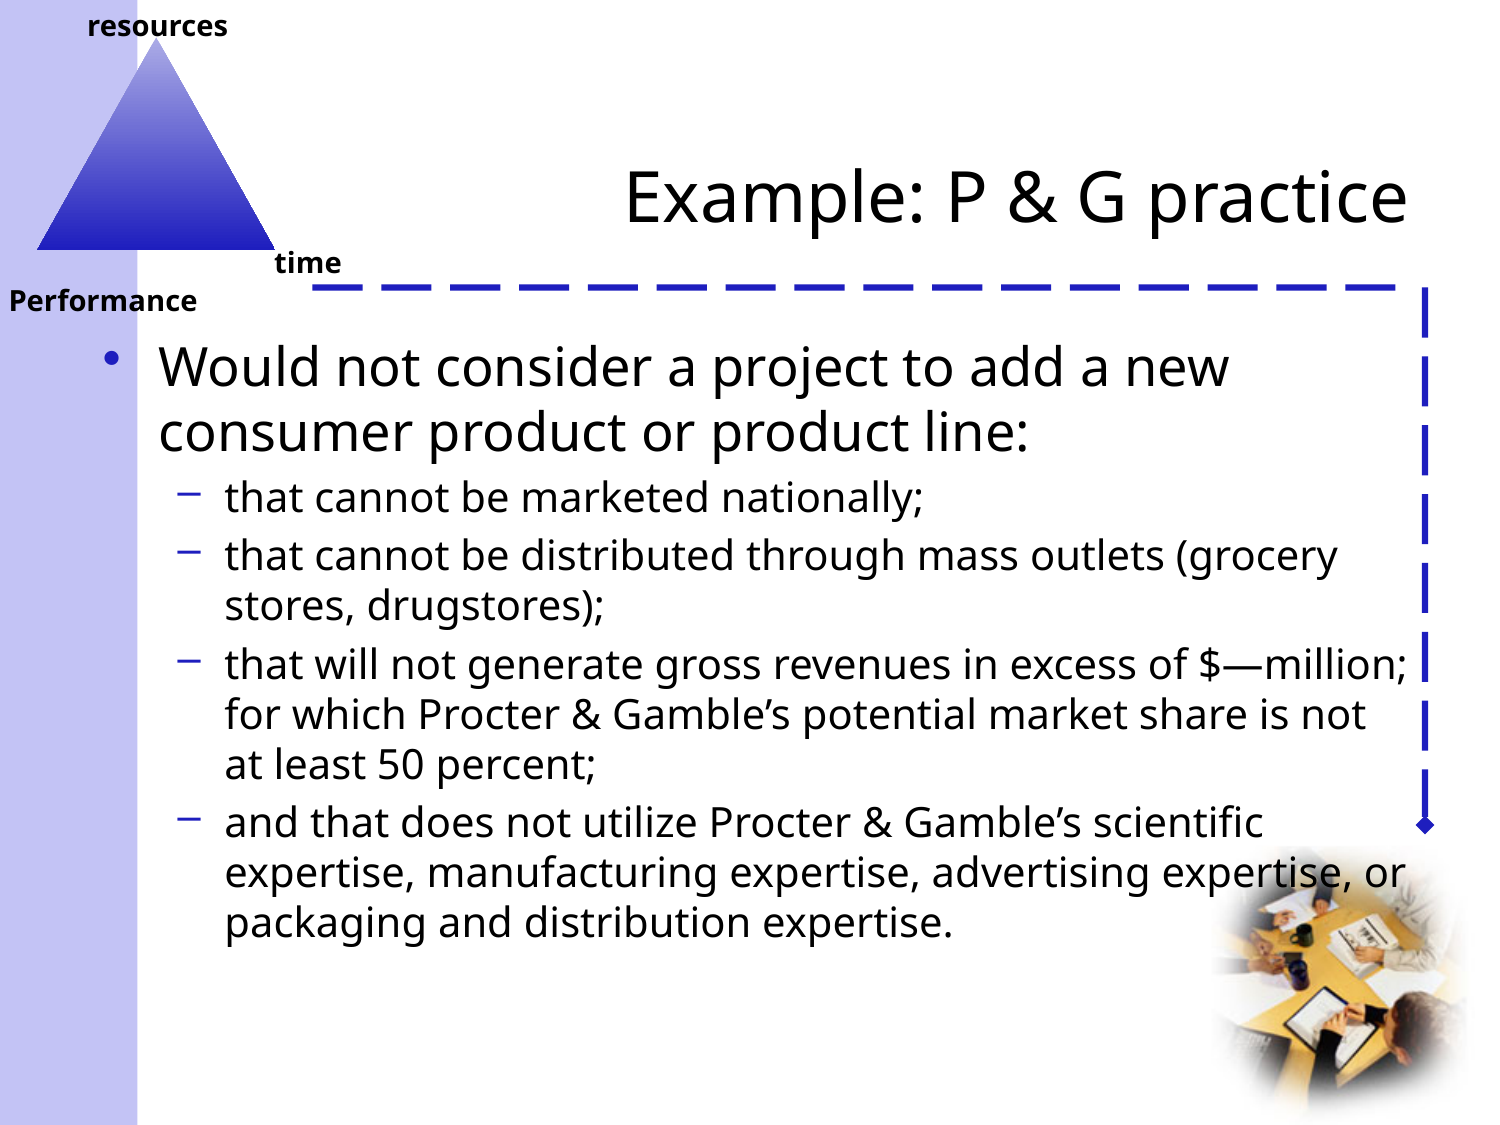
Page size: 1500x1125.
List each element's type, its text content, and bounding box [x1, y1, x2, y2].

picture [1187, 834, 1500, 1125]
title Example: P & G practice [312, 99, 1426, 288]
list Would not consider a project to add a new consumer product or product line: that cannot be marketed nationally; that cannot be distributed through mass outlets (grocery stores, drugstores); that will not generate gross revenues in excess of $—million; for which Procter & Gamble’s potential market share is not at least 50 percent; and that does not utilize Procter & Gamble’s scientific expertise, manufacturing expertise, advertising expertise, or packaging and distribution expertise. [87, 324, 1426, 1001]
